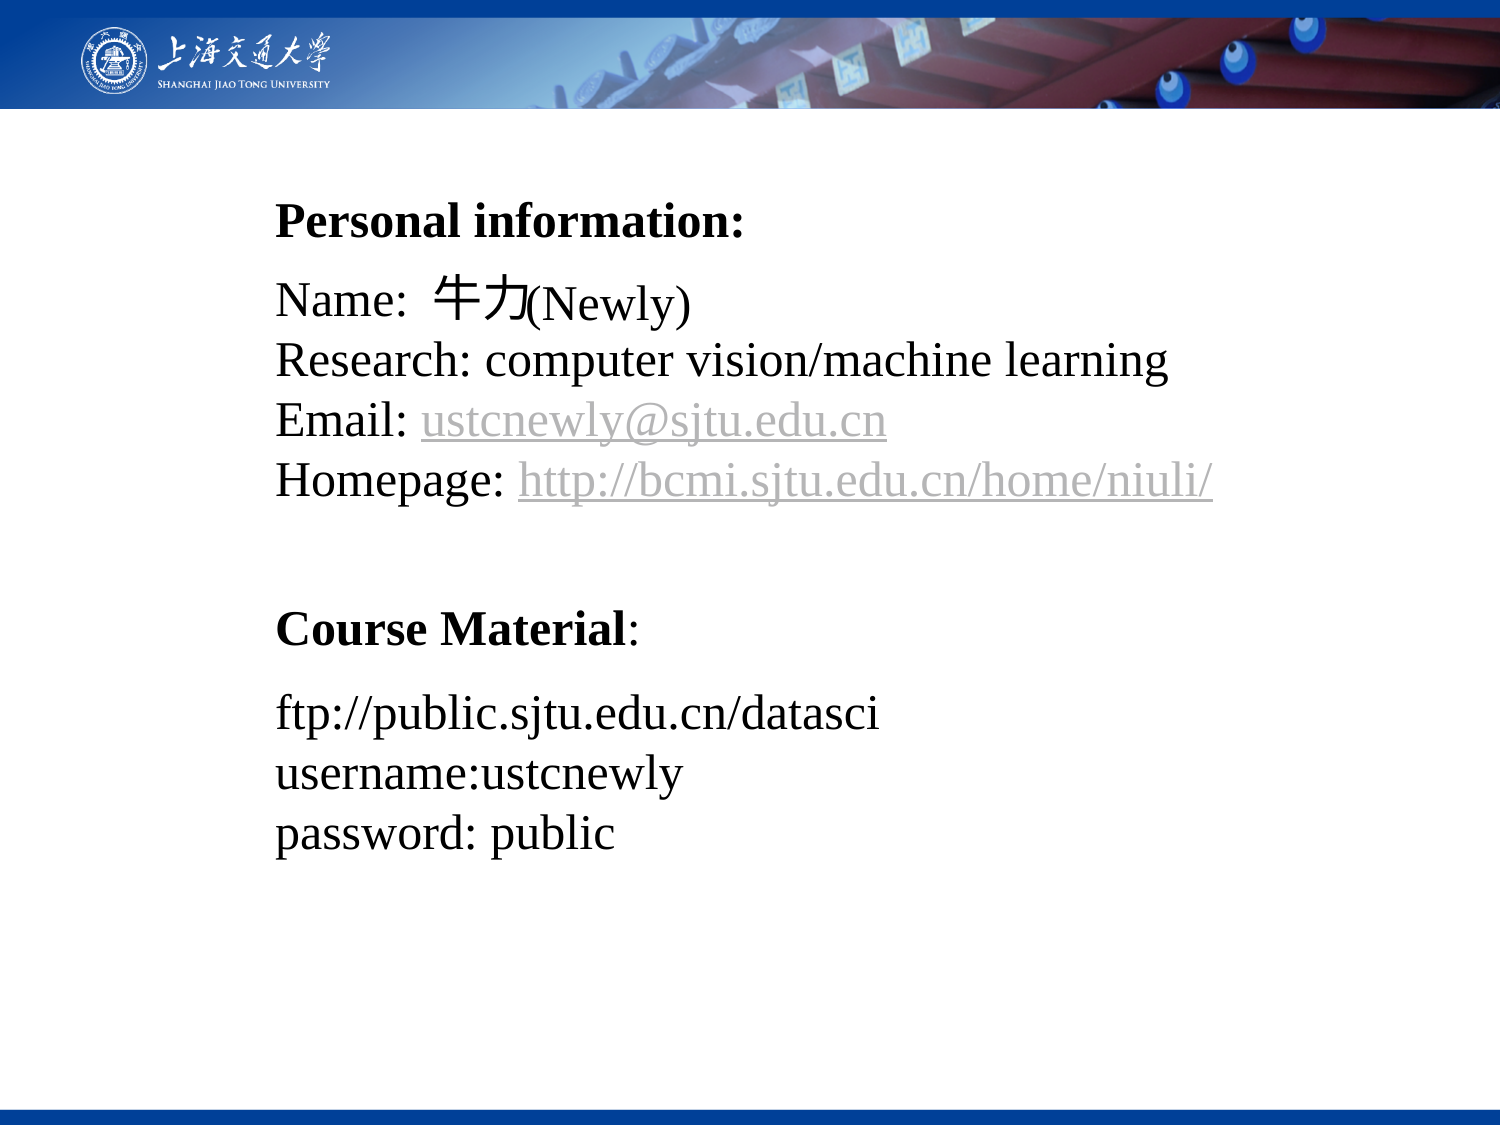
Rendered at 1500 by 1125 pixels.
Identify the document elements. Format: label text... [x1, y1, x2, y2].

text_box Course Material: [185, 576, 1021, 664]
text_box ftp://public.sjtu.edu.cn/datasci username:ustcnewly password: public [185, 671, 936, 867]
picture [0, 18, 1500, 109]
text_box Personal information: (Newly) [185, 168, 1021, 384]
text_box Name: 牛力 Research: computer vision/machine learning Email: ustcnewly@sjtu.edu.cn Homepage: http://bcmi.sjtu.edu.cn/home/niuli/ [185, 258, 1258, 634]
